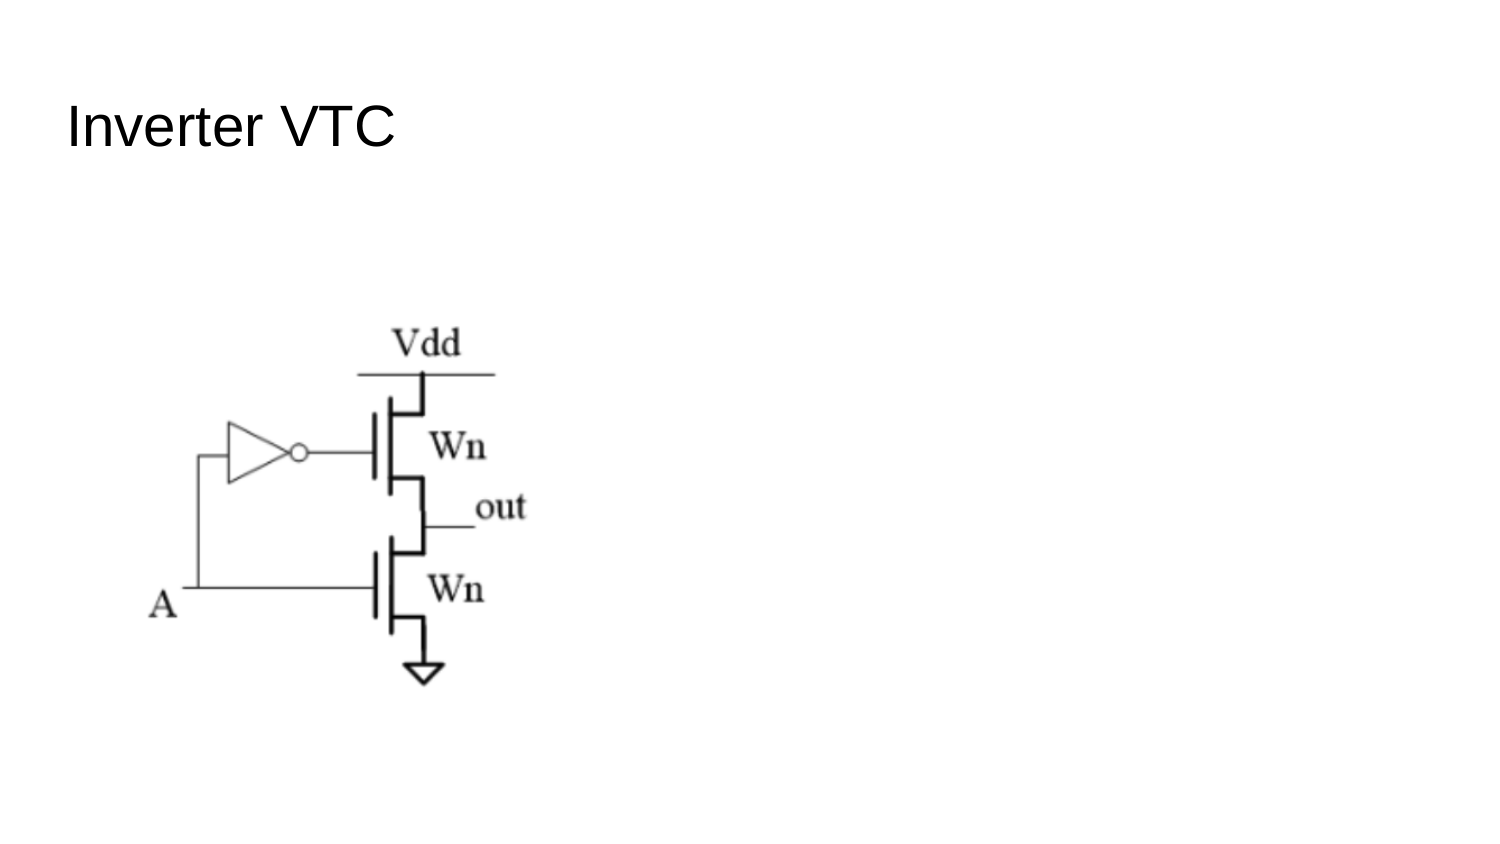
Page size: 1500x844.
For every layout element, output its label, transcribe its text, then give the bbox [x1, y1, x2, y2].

title Inverter VTC [51, 72, 1449, 167]
picture [115, 261, 602, 725]
